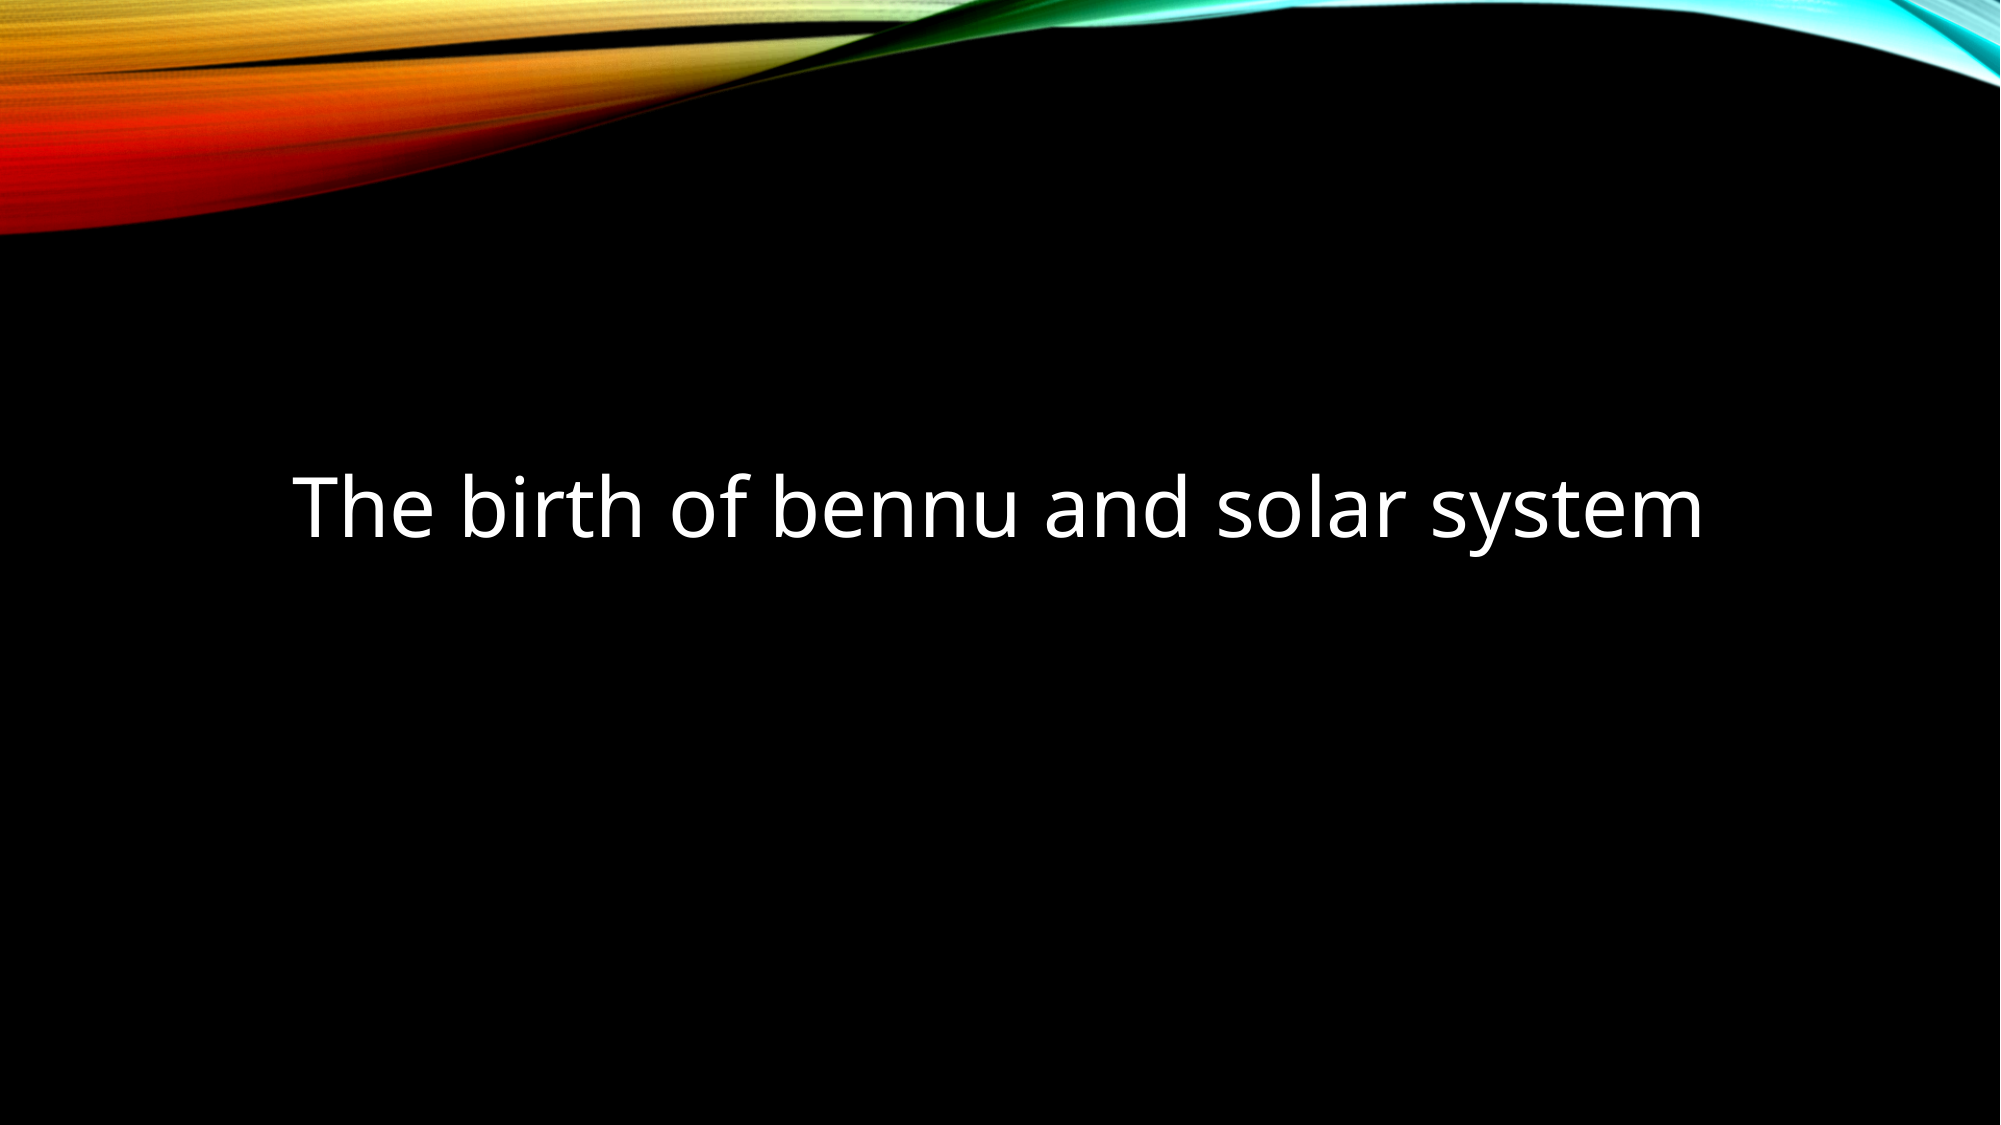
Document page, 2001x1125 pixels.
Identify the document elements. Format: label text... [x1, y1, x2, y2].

text_box The birth of bennu and solar system [277, 446, 1723, 562]
picture [0, 0, 2000, 237]
